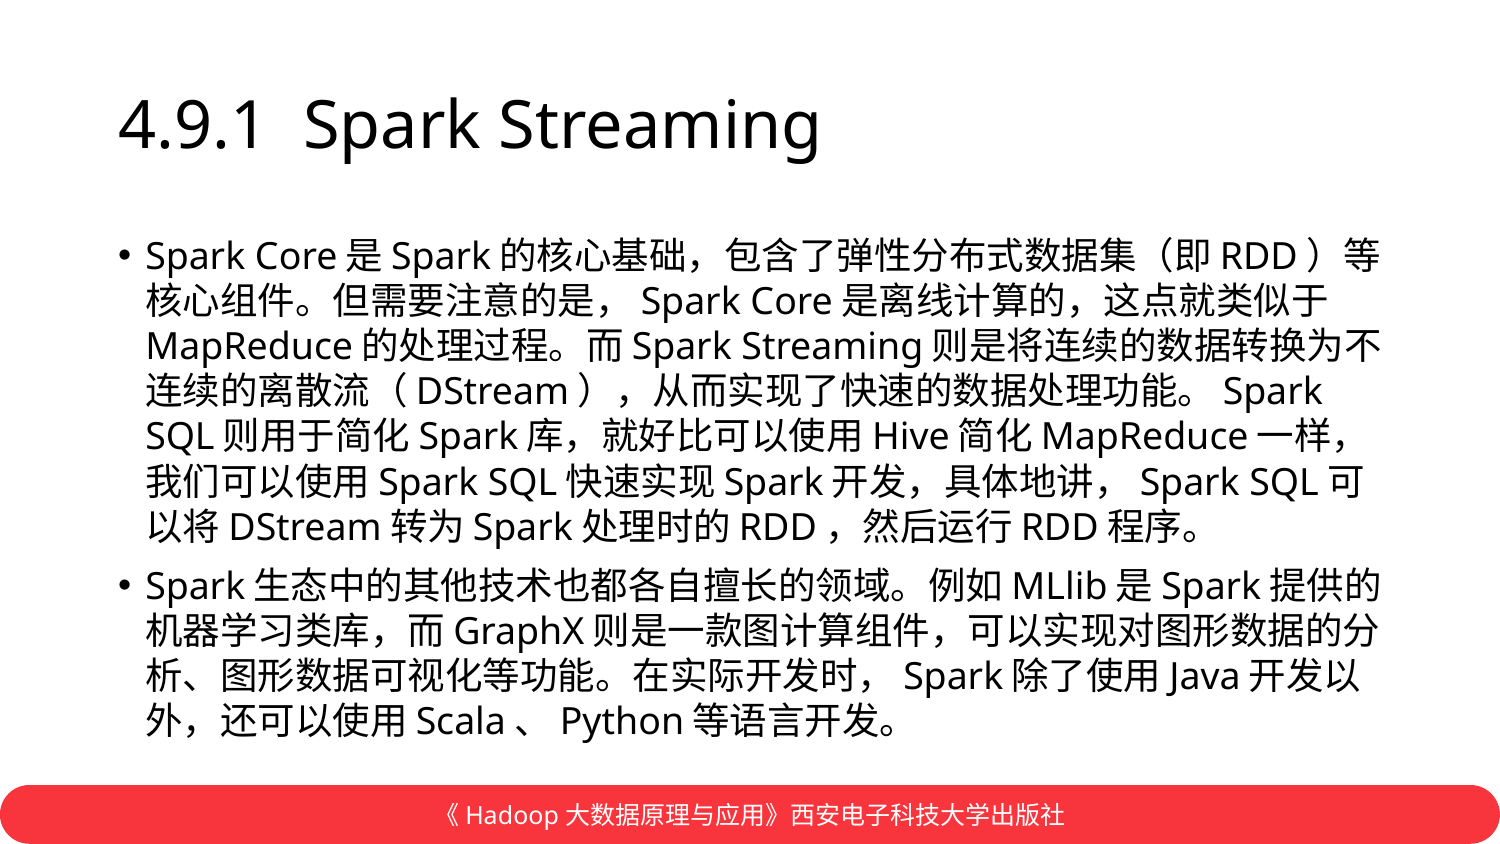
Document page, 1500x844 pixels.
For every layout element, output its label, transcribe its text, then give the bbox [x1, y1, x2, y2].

list Spark Core是Spark的核心基础，包含了弹性分布式数据集（即RDD）等核心组件。但需要注意的是，Spark Core是离线计算的，这点就类似于MapReduce的处理过程。而Spark Streaming则是将连续的数据转换为不连续的离散流（DStream），从而实现了快速的数据处理功能。Spark SQL则用于简化Spark库，就好比可以使用Hive简化MapReduce一样，我们可以使用Spark SQL快速实现Spark开发，具体地讲，Spark SQL可以将DStream转为Spark处理时的RDD，然后运行RDD程序。 Spark生态中的其他技术也都各自擅长的领域。例如MLlib是Spark提供的机器学习类库，而GraphX则是一款图计算组件，可以实现对图形数据的分析、图形数据可视化等功能。在实际开发时，Spark除了使用Java开发以外，还可以使用Scala、Python等语言开发。 [103, 224, 1397, 760]
title 4.9.1 Spark Streaming [103, 44, 1397, 208]
